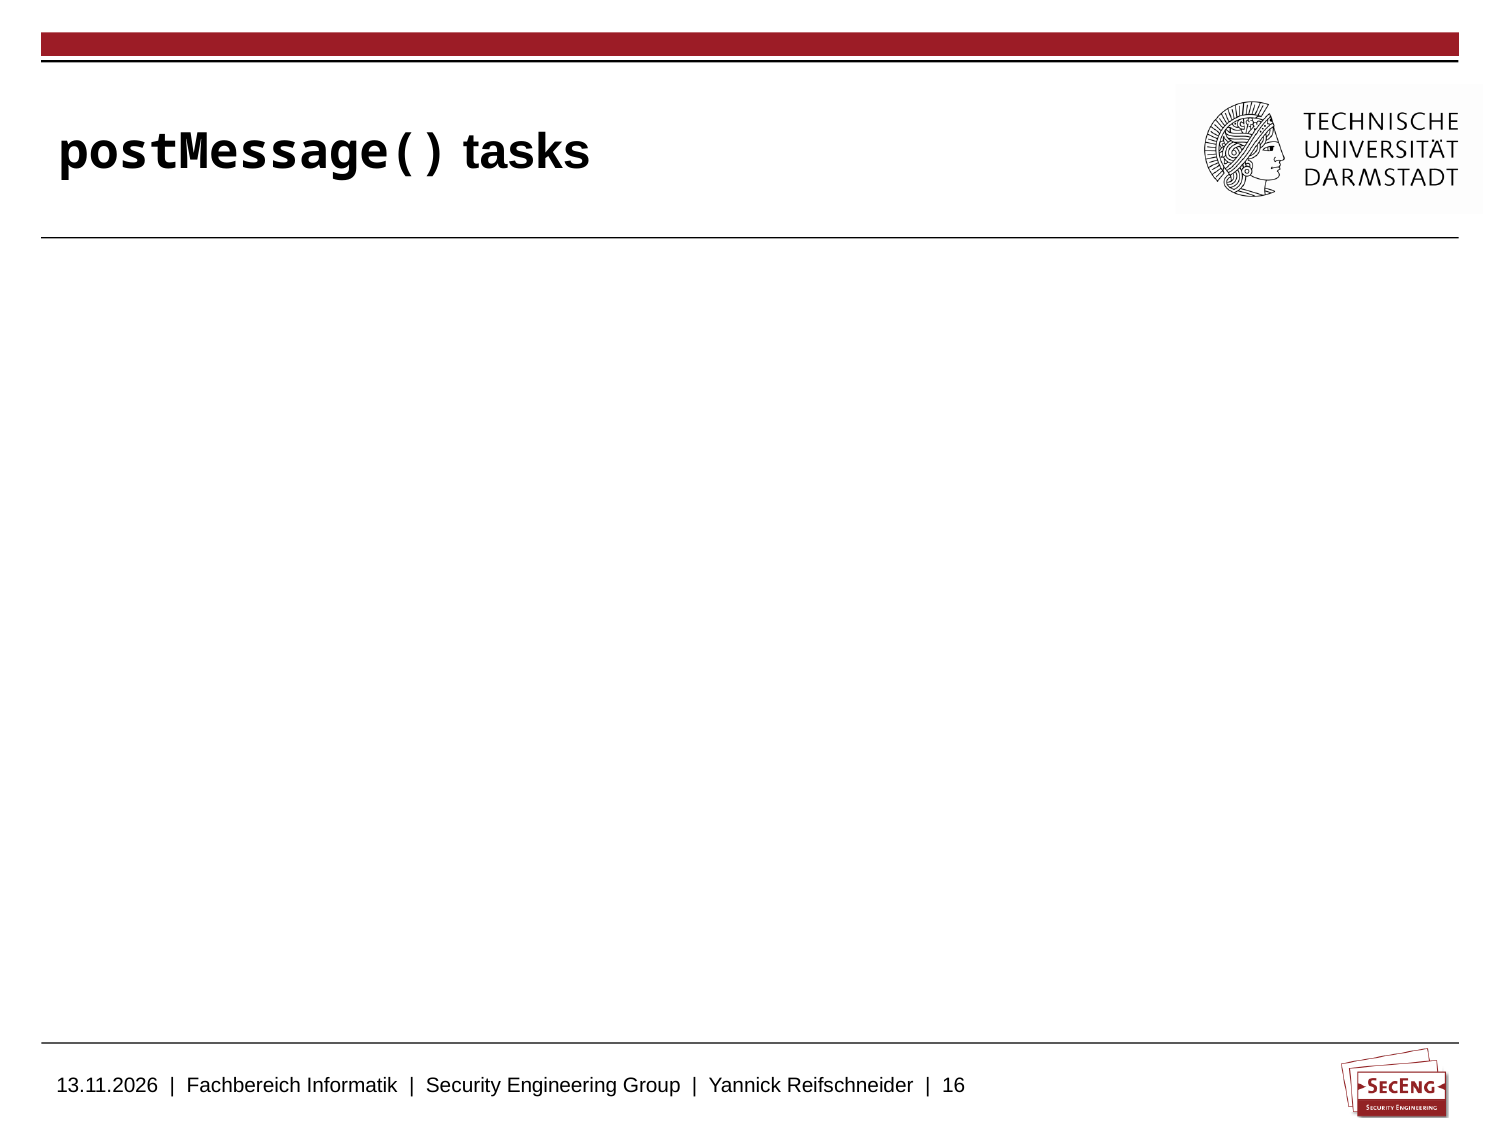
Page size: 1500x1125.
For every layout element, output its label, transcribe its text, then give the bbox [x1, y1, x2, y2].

picture [1329, 1038, 1459, 1125]
picture [1175, 84, 1483, 214]
title postMessage() tasks [58, 79, 1149, 218]
